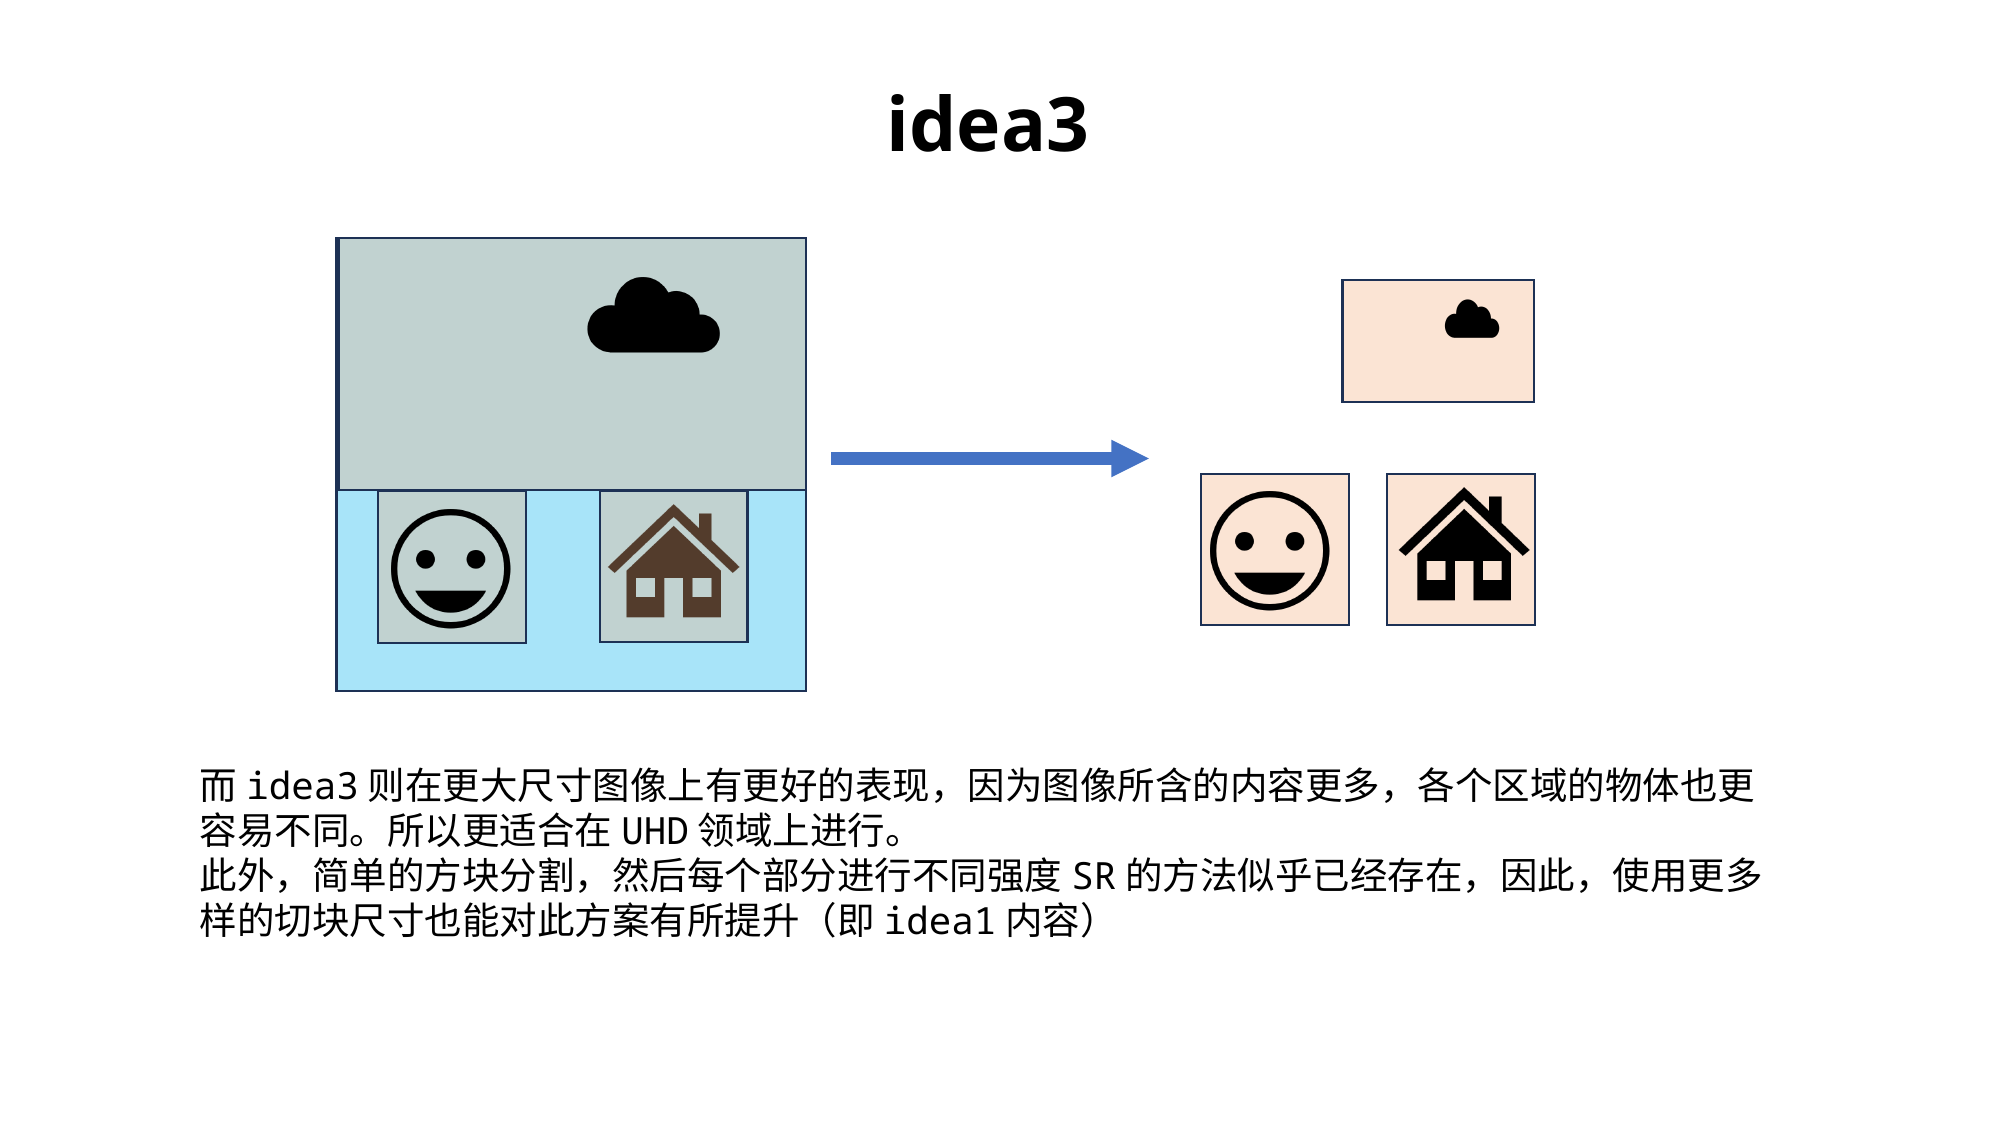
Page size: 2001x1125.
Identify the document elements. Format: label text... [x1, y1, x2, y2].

text_box 而idea3则在更大尺寸图像上有更好的表现，因为图像所含的内容更多，各个区域的物体也更容易不同。所以更适合在UHD领域上进行。 此外，简单的方块分割，然后每个部分进行不同强度SR的方法似乎已经存在，因此，使用更多样的切块尺寸也能对此方案有所提升（即idea1内容） [185, 754, 1791, 949]
text_box idea3 [871, 69, 1105, 174]
text_box [1200, 473, 1350, 626]
picture [1194, 475, 1345, 626]
picture [578, 239, 729, 390]
picture [598, 485, 749, 636]
picture [375, 493, 526, 644]
picture [1388, 468, 1539, 619]
text_box [1386, 473, 1536, 626]
text_box [377, 490, 527, 644]
text_box [338, 237, 807, 491]
text_box [599, 636, 749, 643]
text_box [1342, 279, 1535, 402]
text_box [335, 237, 807, 692]
